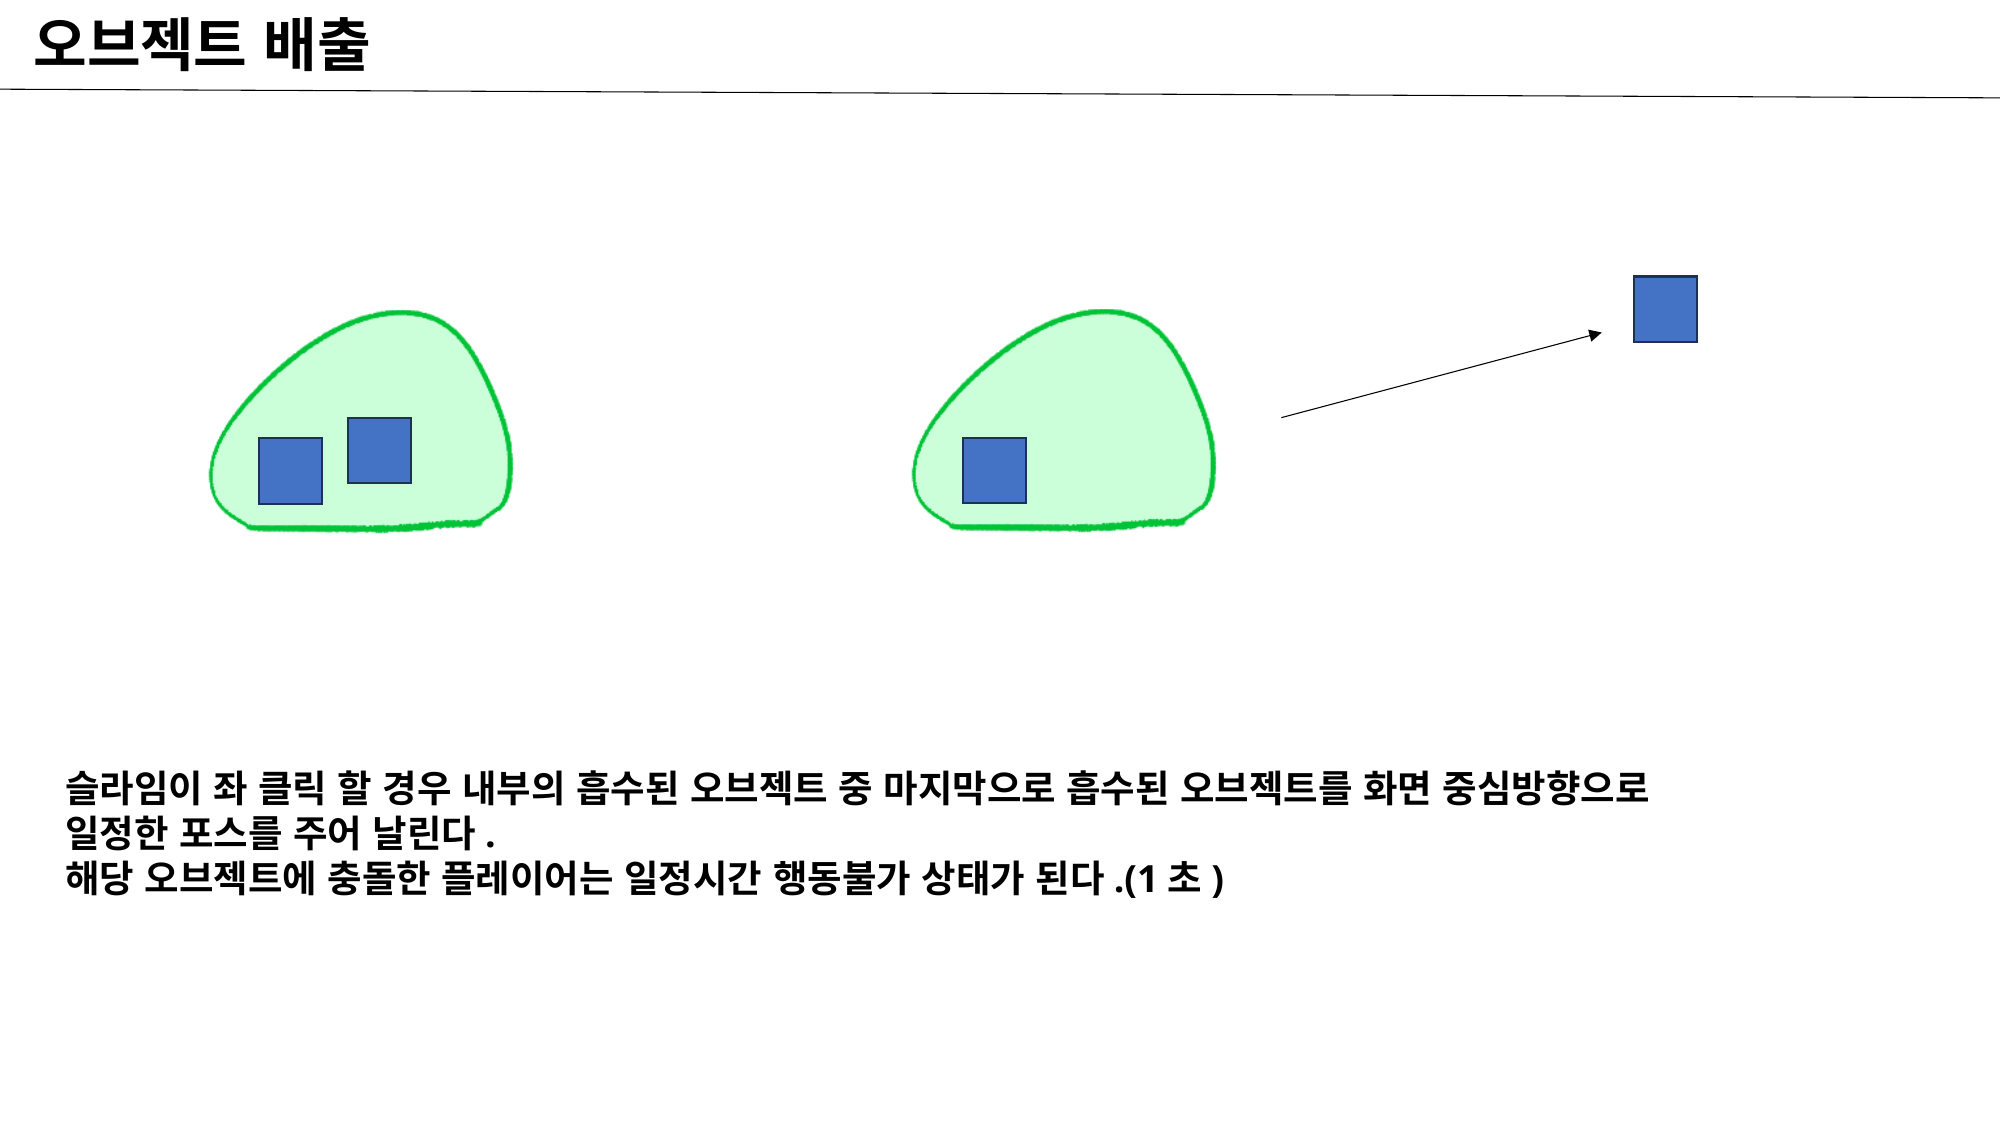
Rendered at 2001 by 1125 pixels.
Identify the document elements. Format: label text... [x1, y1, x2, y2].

text_box [1633, 275, 1698, 343]
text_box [0, 89, 2000, 98]
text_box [1281, 332, 1602, 418]
text_box 오브젝트 배출 [18, 1, 386, 87]
text_box 슬라임이 좌 클릭 할 경우 내부의 흡수된 오브젝트 중 마지막으로 흡수된 오브젝트를 화면 중심방향으로 일정한 포스를 주어 날린다. 해당 오브젝트에 충돌한 플레이어는 일정시간 행동불가 상태가 된다.(1초) [50, 757, 1950, 907]
picture [205, 310, 522, 546]
picture [908, 309, 1225, 545]
